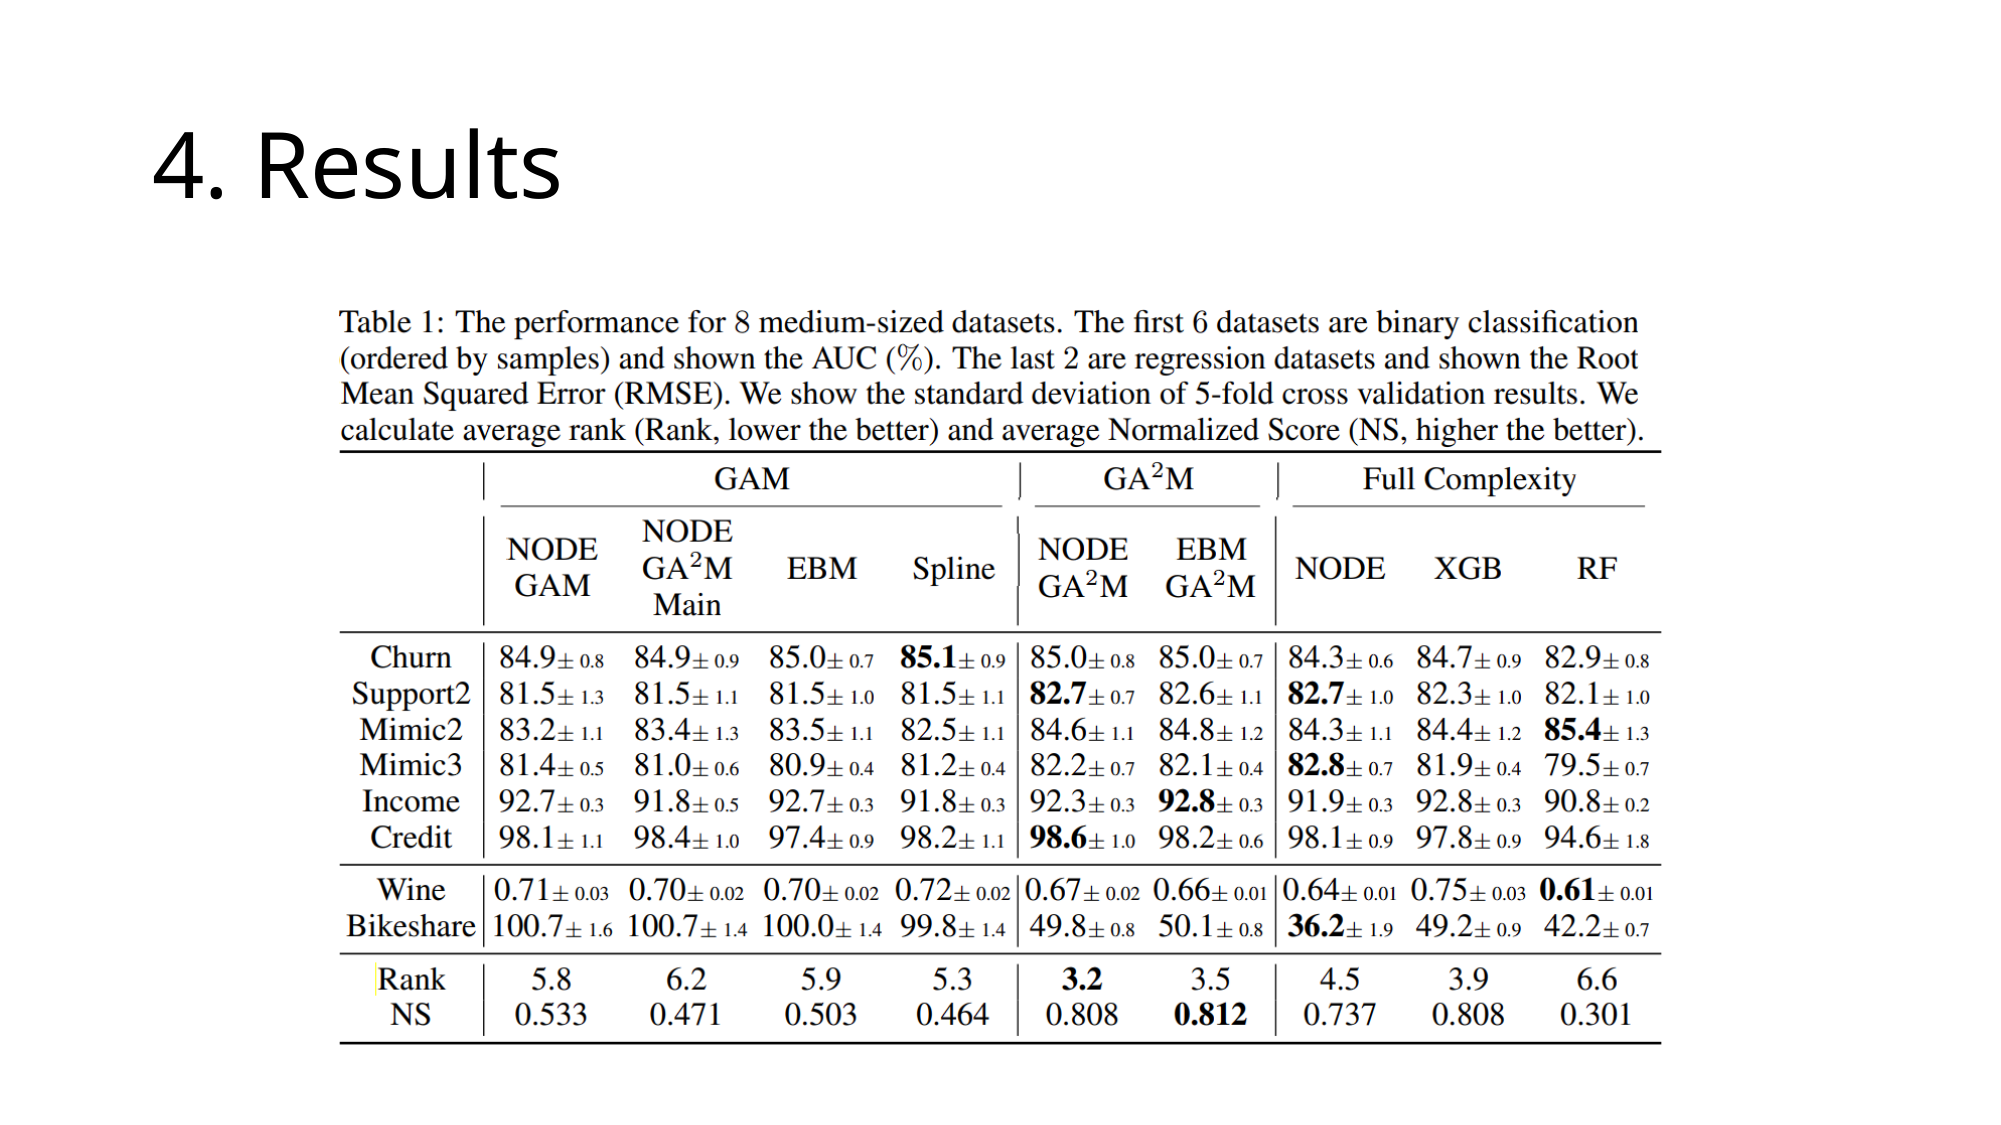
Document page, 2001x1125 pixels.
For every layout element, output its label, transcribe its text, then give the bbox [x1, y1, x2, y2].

title 4. Results [137, 59, 1863, 278]
picture [334, 293, 1666, 1051]
